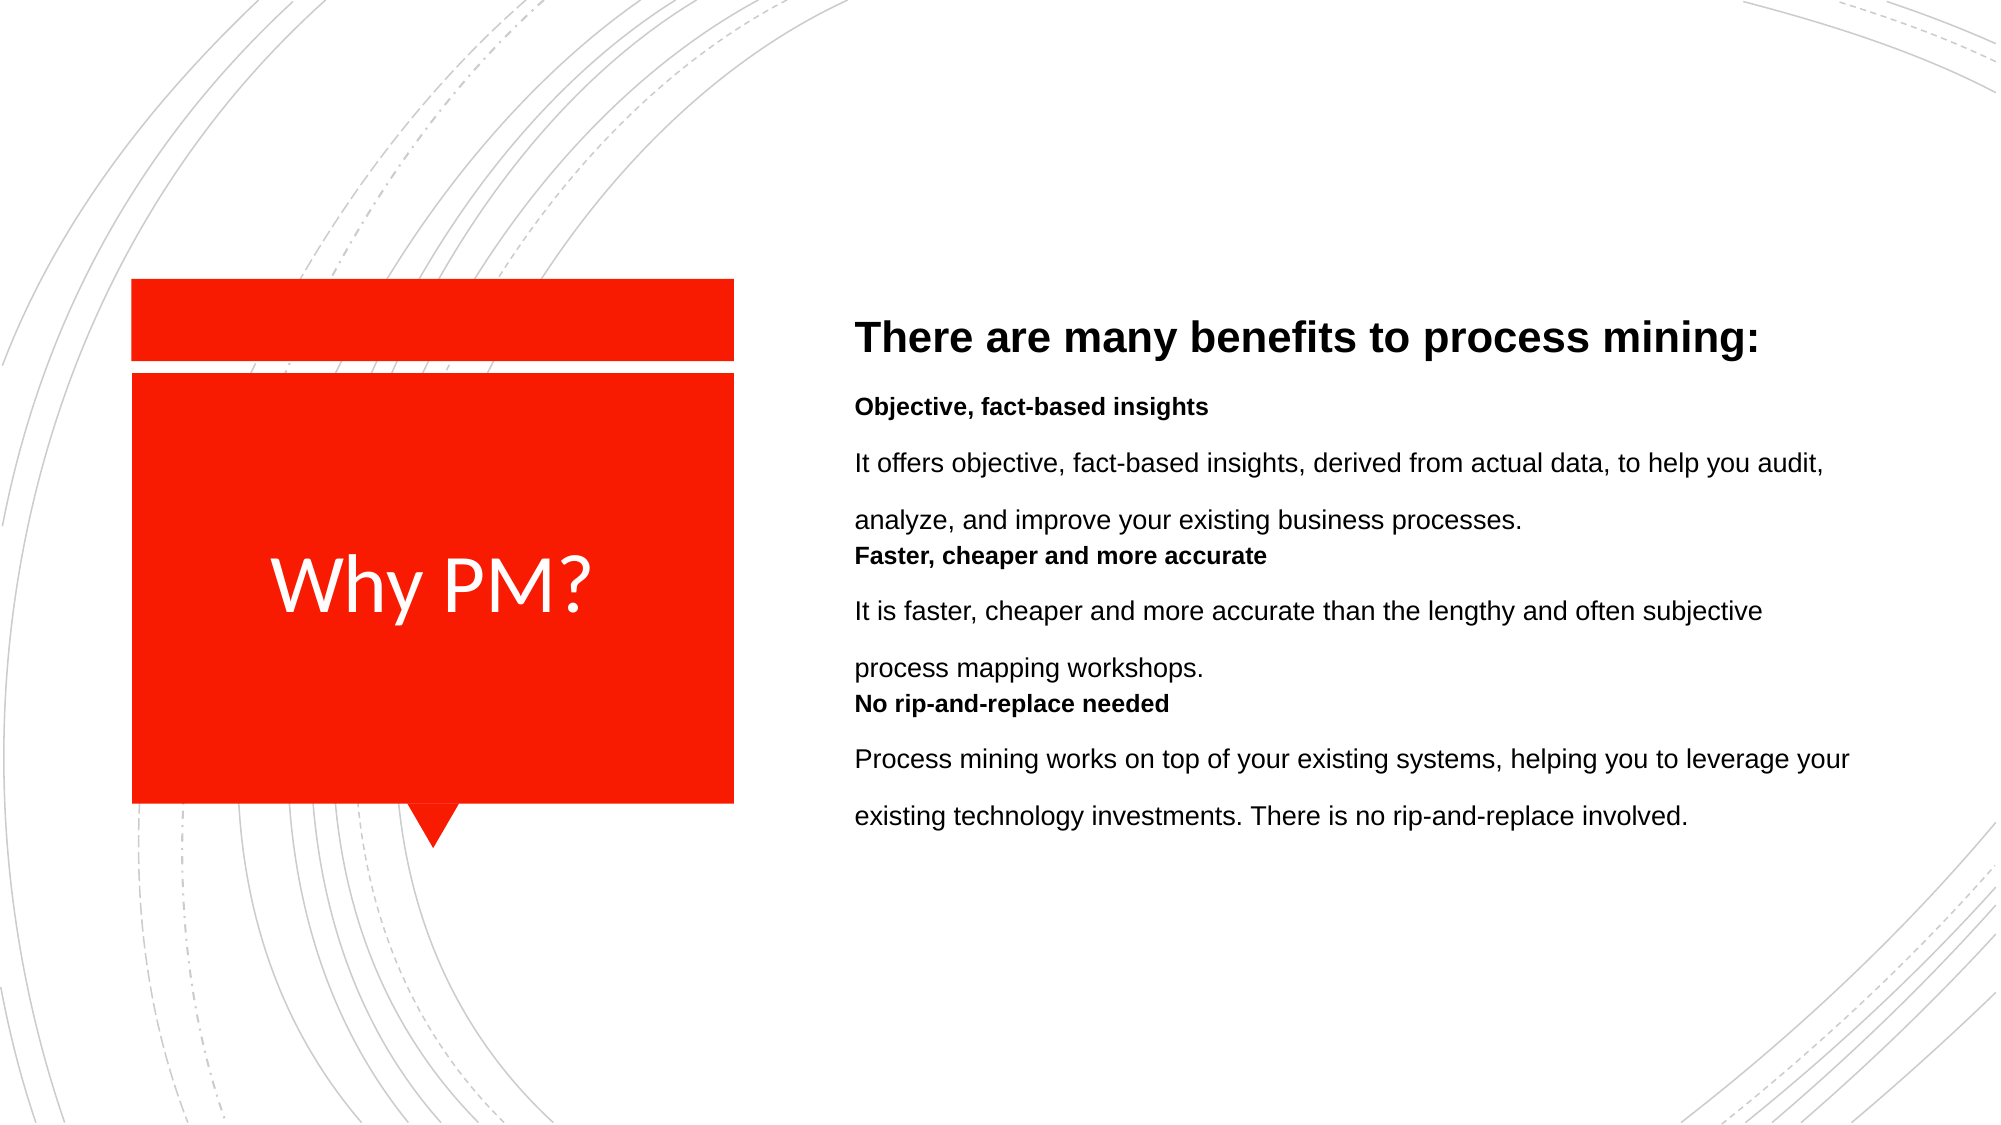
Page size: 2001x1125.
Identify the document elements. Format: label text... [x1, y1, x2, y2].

title Why PM? [145, 385, 720, 789]
list There are many benefits to process mining: Objective, fact-based insights It offers objective, fact-based insights, derived from actual data, to help you audit, analyze, and improve your existing business processes. Faster, cheaper and more accurate It is faster, cheaper and more accurate than the lengthy and often subjective process mapping workshops. No rip-and-replace needed Process mining works on top of your existing systems, helping you to leverage your existing technology investments. There is no rip-and-replace involved. [839, 131, 1871, 993]
